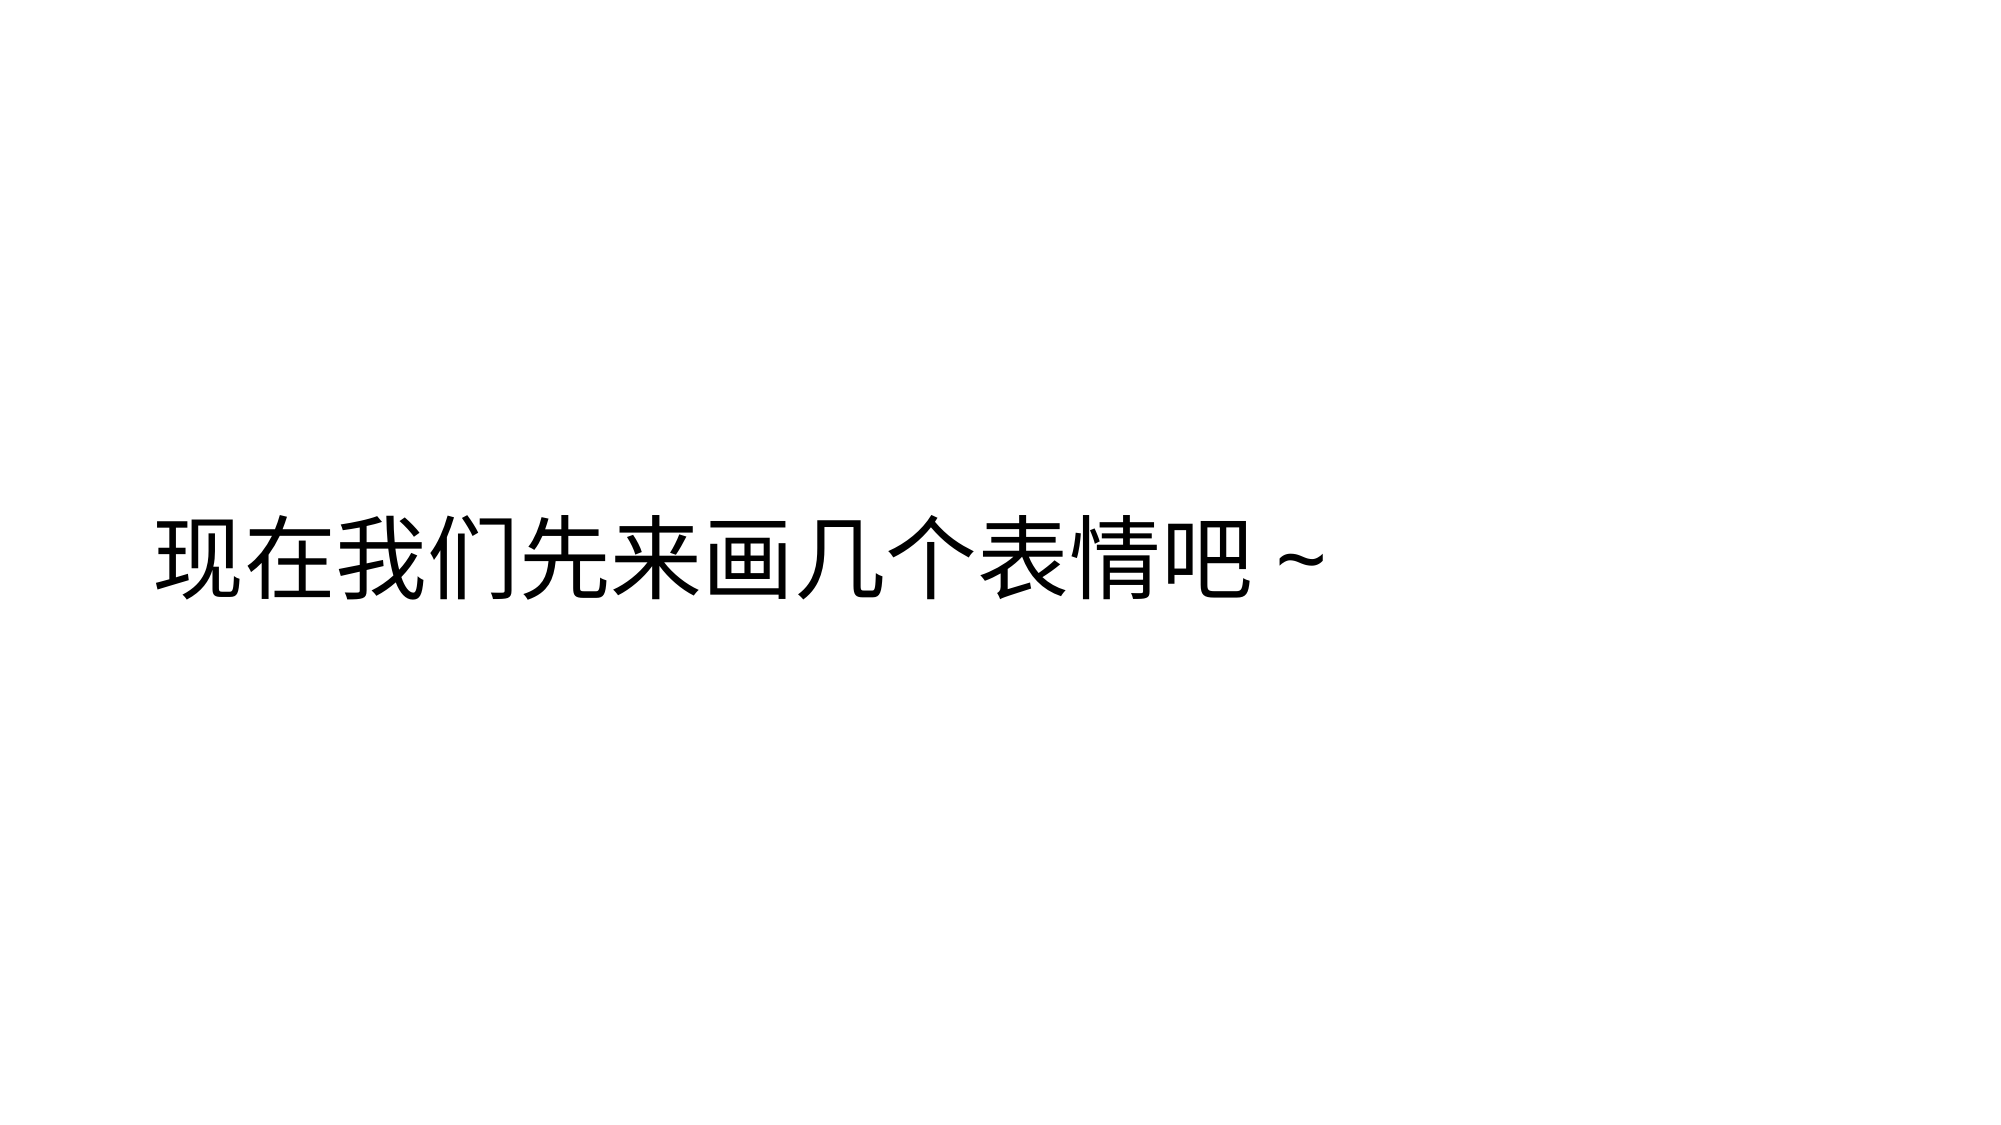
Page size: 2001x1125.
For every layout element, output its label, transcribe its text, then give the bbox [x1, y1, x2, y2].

title 现在我们先来画几个表情吧~ [137, 453, 1863, 672]
